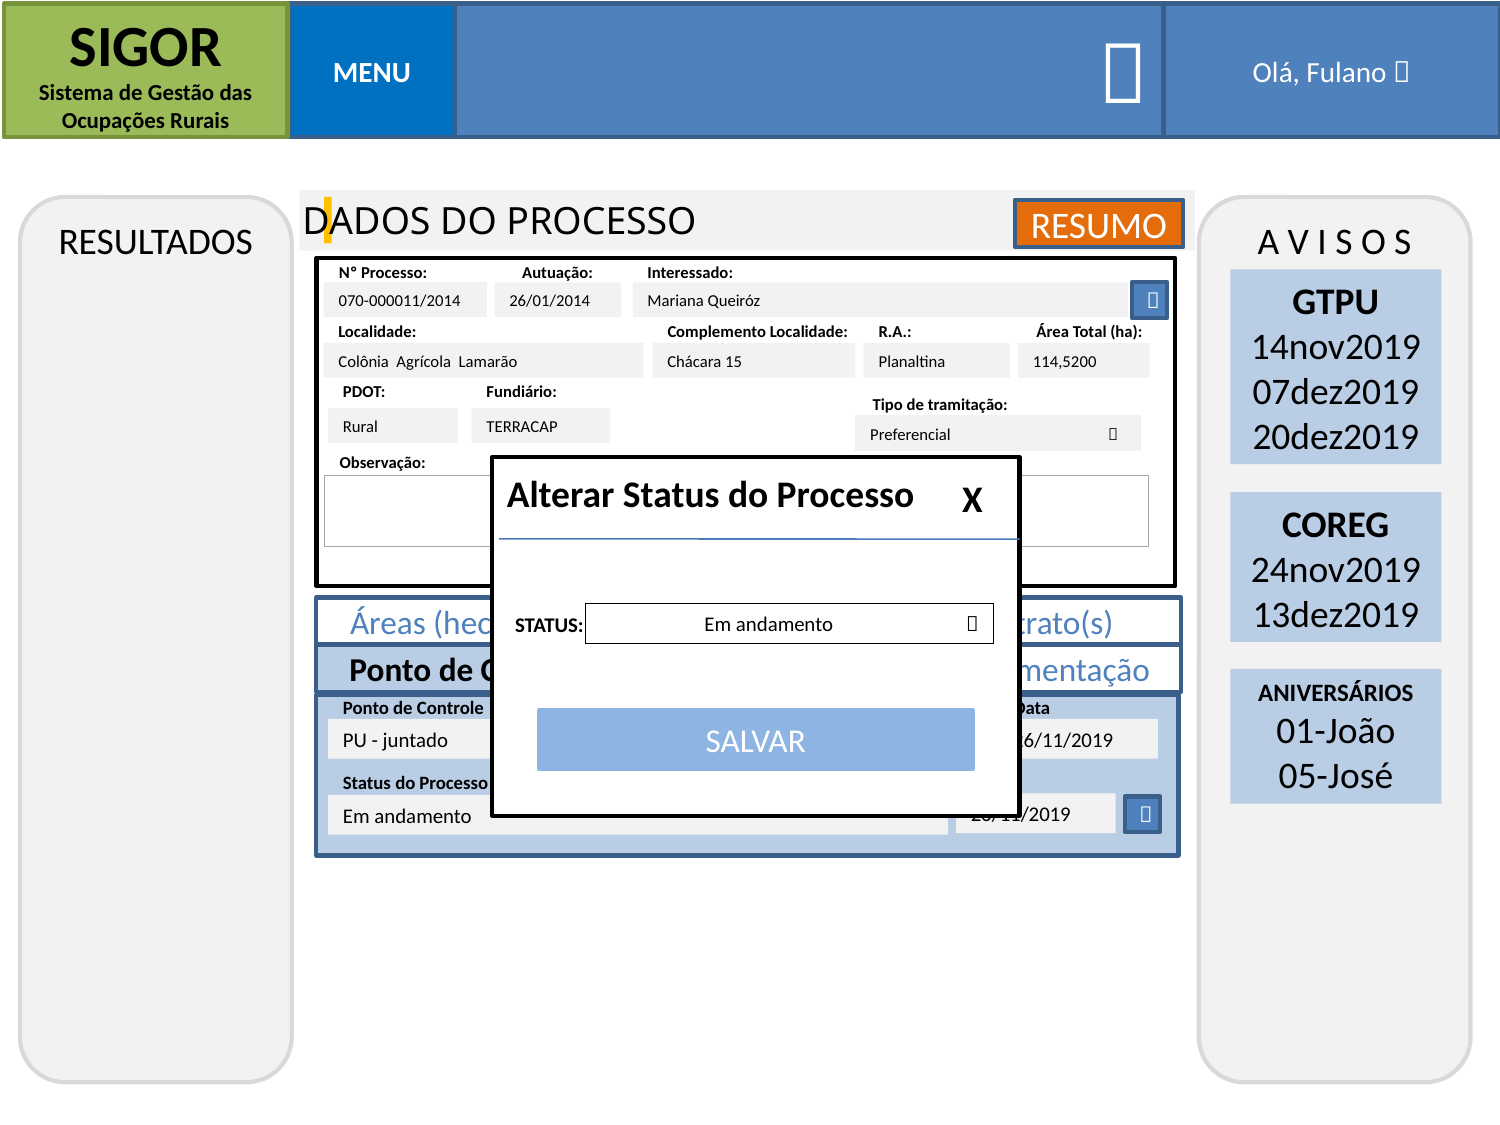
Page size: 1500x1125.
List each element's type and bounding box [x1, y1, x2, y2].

text_box [2, 1, 1500, 139]
text_box [17, 188, 1473, 1085]
